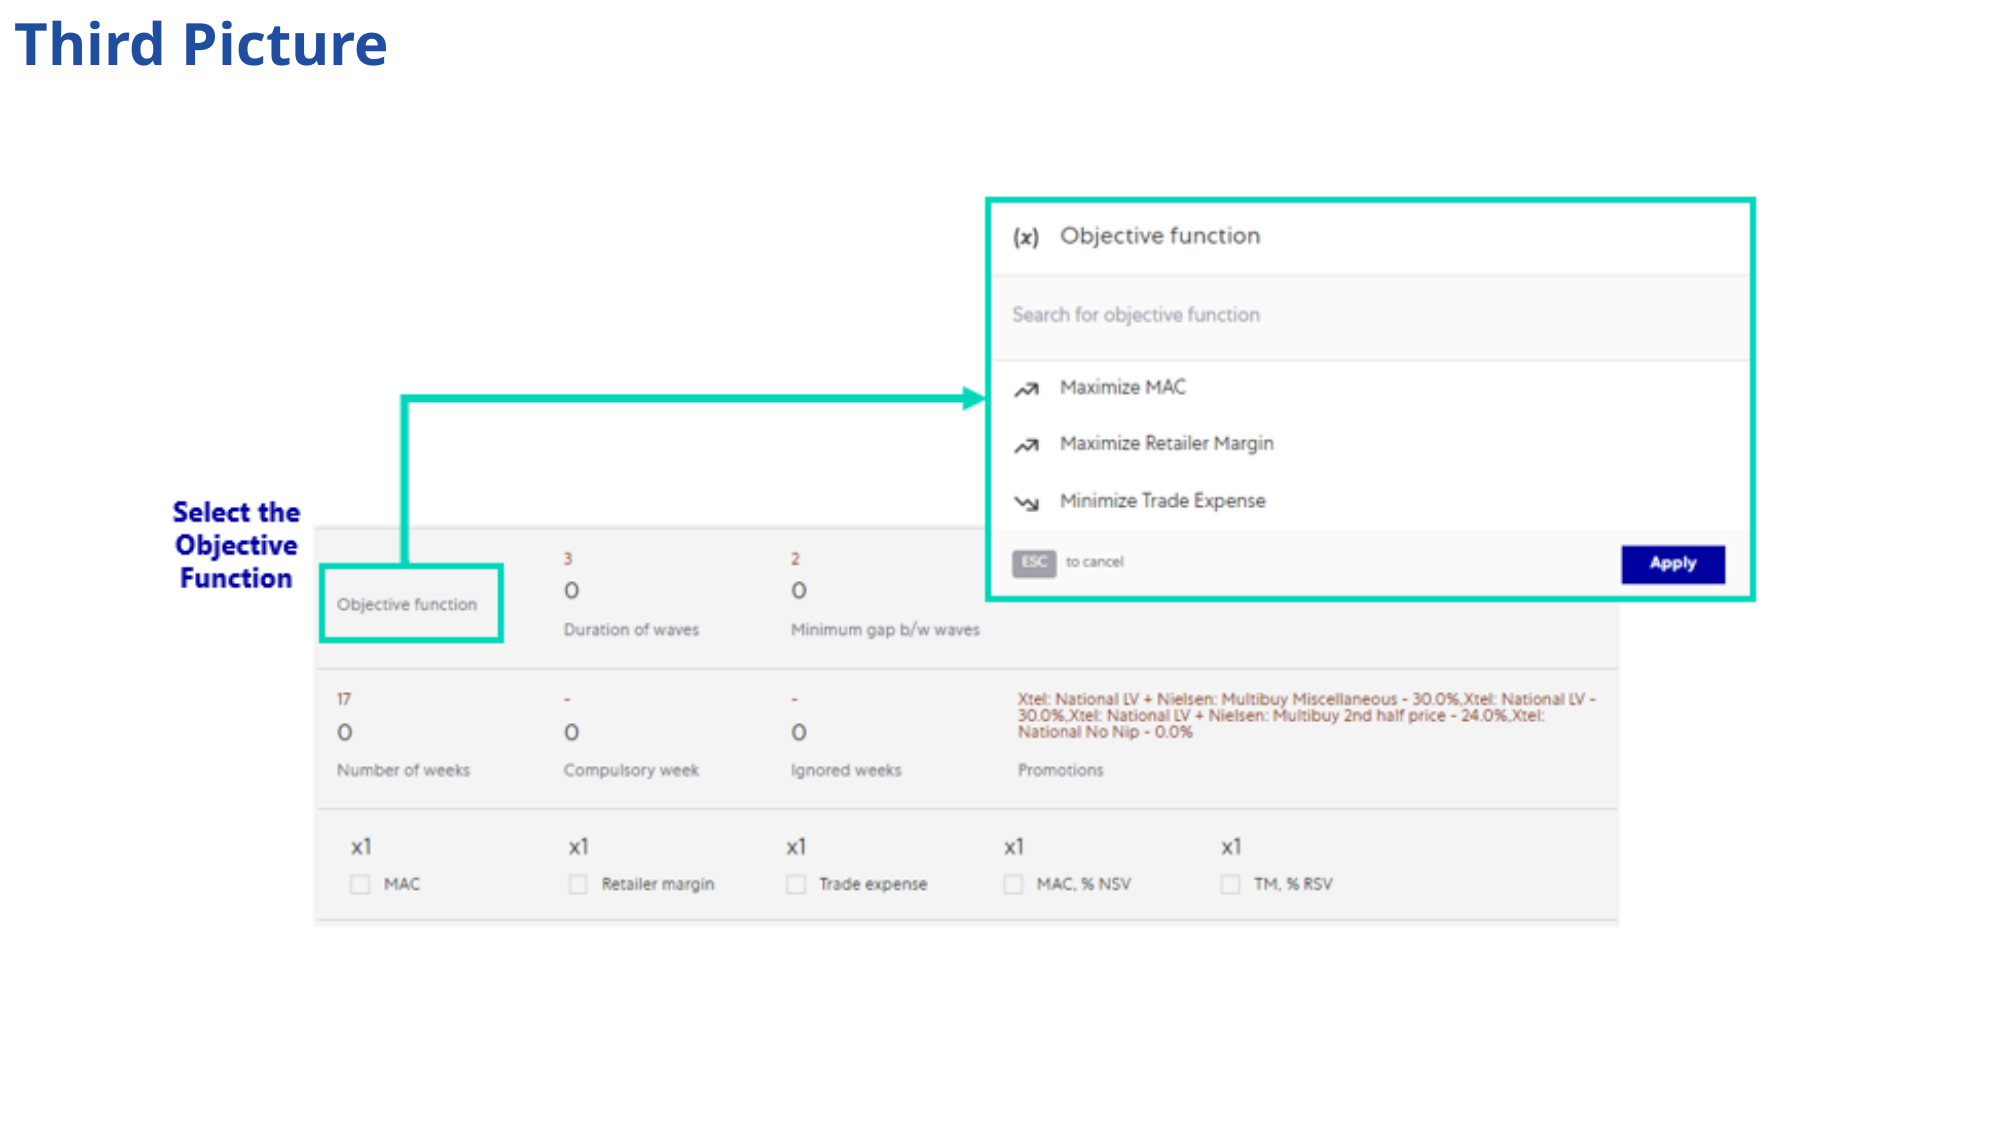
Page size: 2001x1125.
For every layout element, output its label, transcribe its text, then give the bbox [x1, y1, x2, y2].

text_box Third Picture [0, 0, 1479, 85]
picture [119, 117, 1880, 1008]
